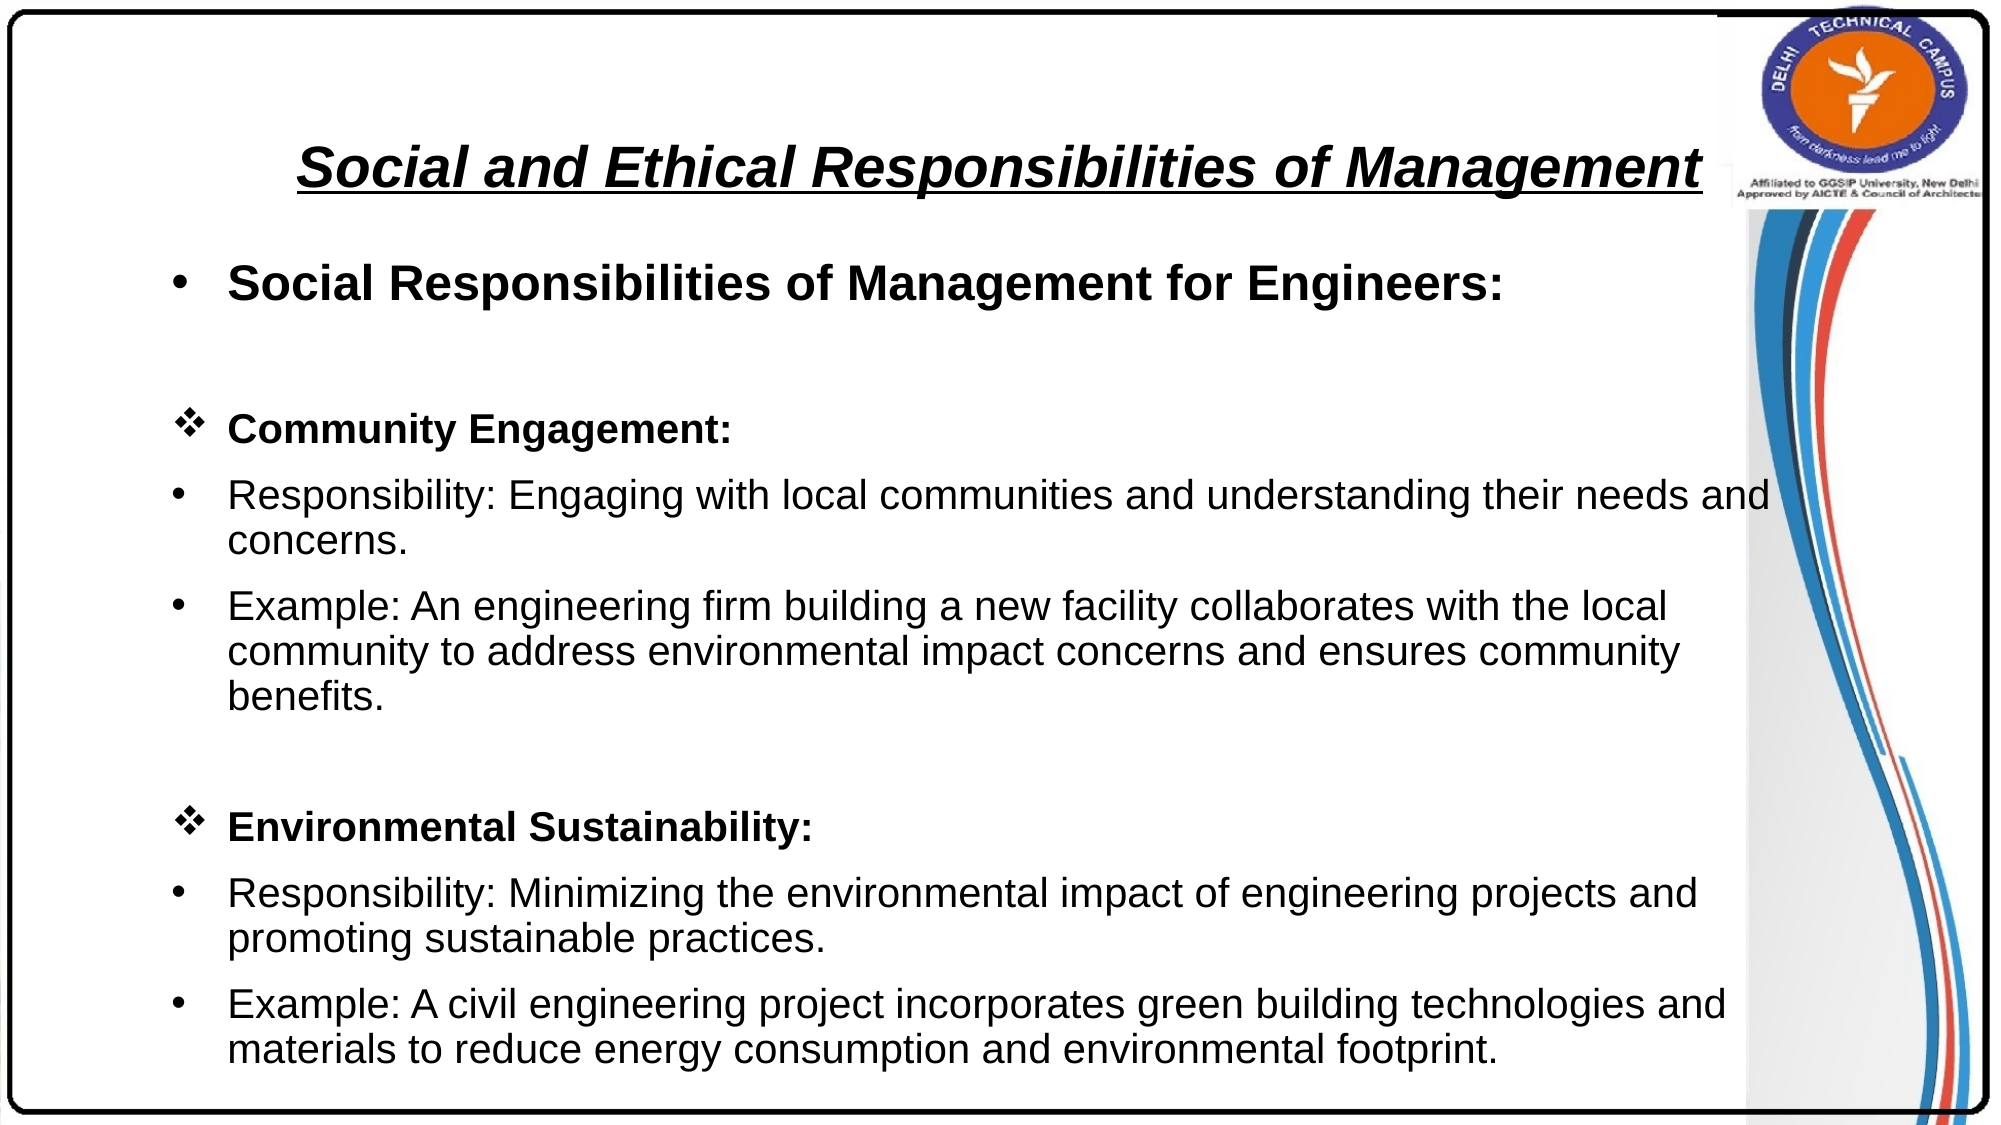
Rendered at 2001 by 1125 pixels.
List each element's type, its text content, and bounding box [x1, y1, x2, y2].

picture [0, 0, 2001, 1125]
list Social Responsibilities of Management for Engineers: Community Engagement: Responsibility: Engaging with local communities and understanding their needs and concerns. Example: An engineering firm building a new facility collaborates with the local community to address environmental impact concerns and ensures community benefits. Environmental Sustainability: Responsibility: Minimizing the environmental impact of engineering projects and promoting sustainable practices. Example: A civil engineering project incorporates green building technologies and materials to reduce energy consumption and environmental footprint. [137, 249, 1863, 1053]
title Social and Ethical Responsibilities of Management [137, 59, 1863, 249]
